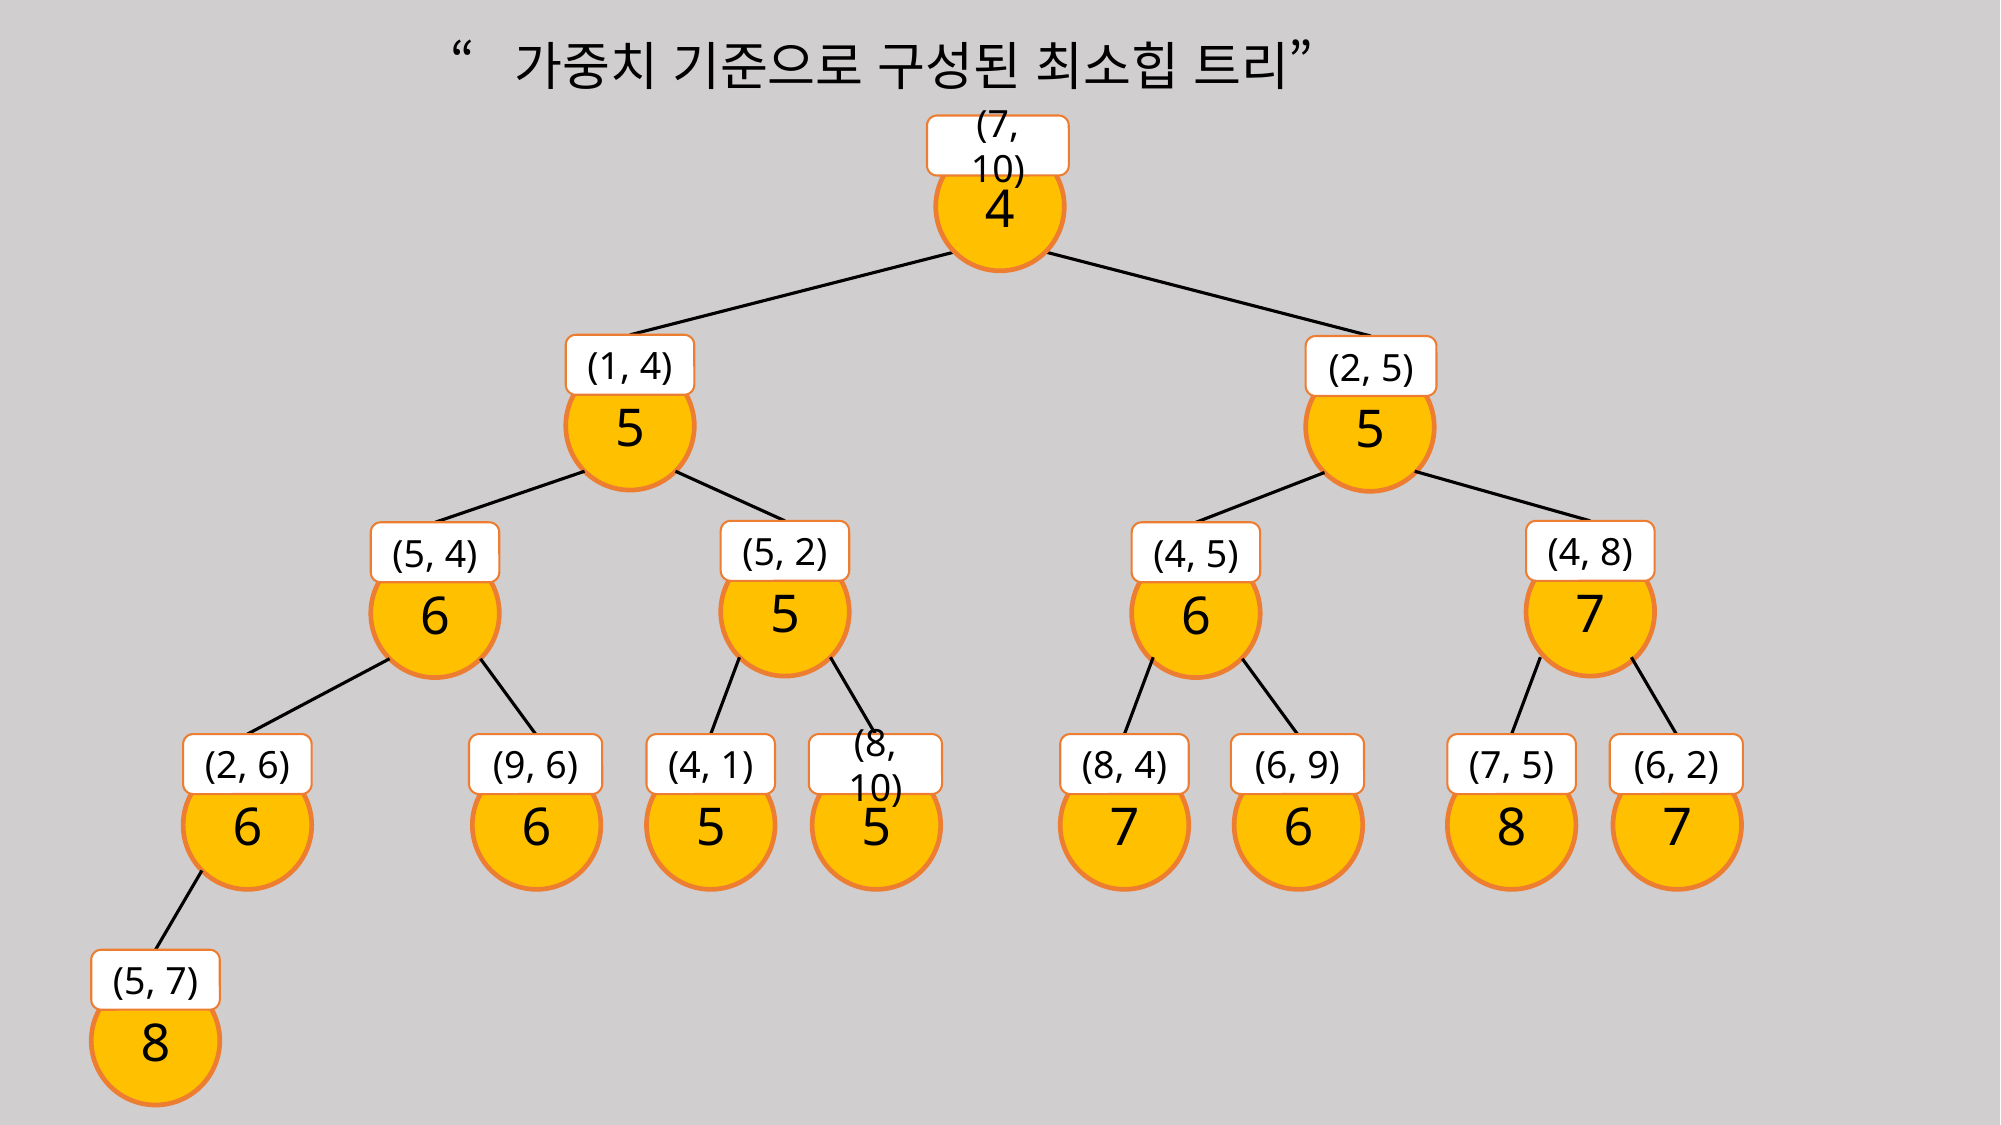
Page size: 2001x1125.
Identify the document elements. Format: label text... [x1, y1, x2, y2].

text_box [1045, 252, 1372, 337]
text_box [468, 734, 603, 890]
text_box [675, 471, 785, 521]
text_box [808, 734, 943, 890]
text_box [646, 734, 776, 890]
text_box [926, 115, 1069, 271]
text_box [565, 334, 695, 491]
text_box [629, 252, 955, 335]
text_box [155, 870, 202, 949]
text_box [710, 657, 740, 734]
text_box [1242, 658, 1298, 734]
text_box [1447, 734, 1576, 890]
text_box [1195, 472, 1325, 523]
text_box “가중치 기준으로 구성된 최소힙 트리” [435, 25, 1329, 104]
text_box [1060, 734, 1189, 890]
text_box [830, 657, 876, 734]
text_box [1414, 471, 1591, 521]
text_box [720, 520, 850, 677]
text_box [247, 658, 390, 735]
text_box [1526, 520, 1655, 677]
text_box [1631, 657, 1677, 734]
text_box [1131, 522, 1261, 678]
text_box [1511, 657, 1541, 734]
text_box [1230, 734, 1365, 890]
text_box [480, 658, 536, 734]
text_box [1124, 657, 1154, 734]
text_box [434, 471, 585, 523]
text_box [1609, 734, 1743, 890]
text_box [370, 522, 500, 678]
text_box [183, 734, 312, 890]
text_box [91, 949, 220, 1106]
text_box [1305, 336, 1437, 492]
